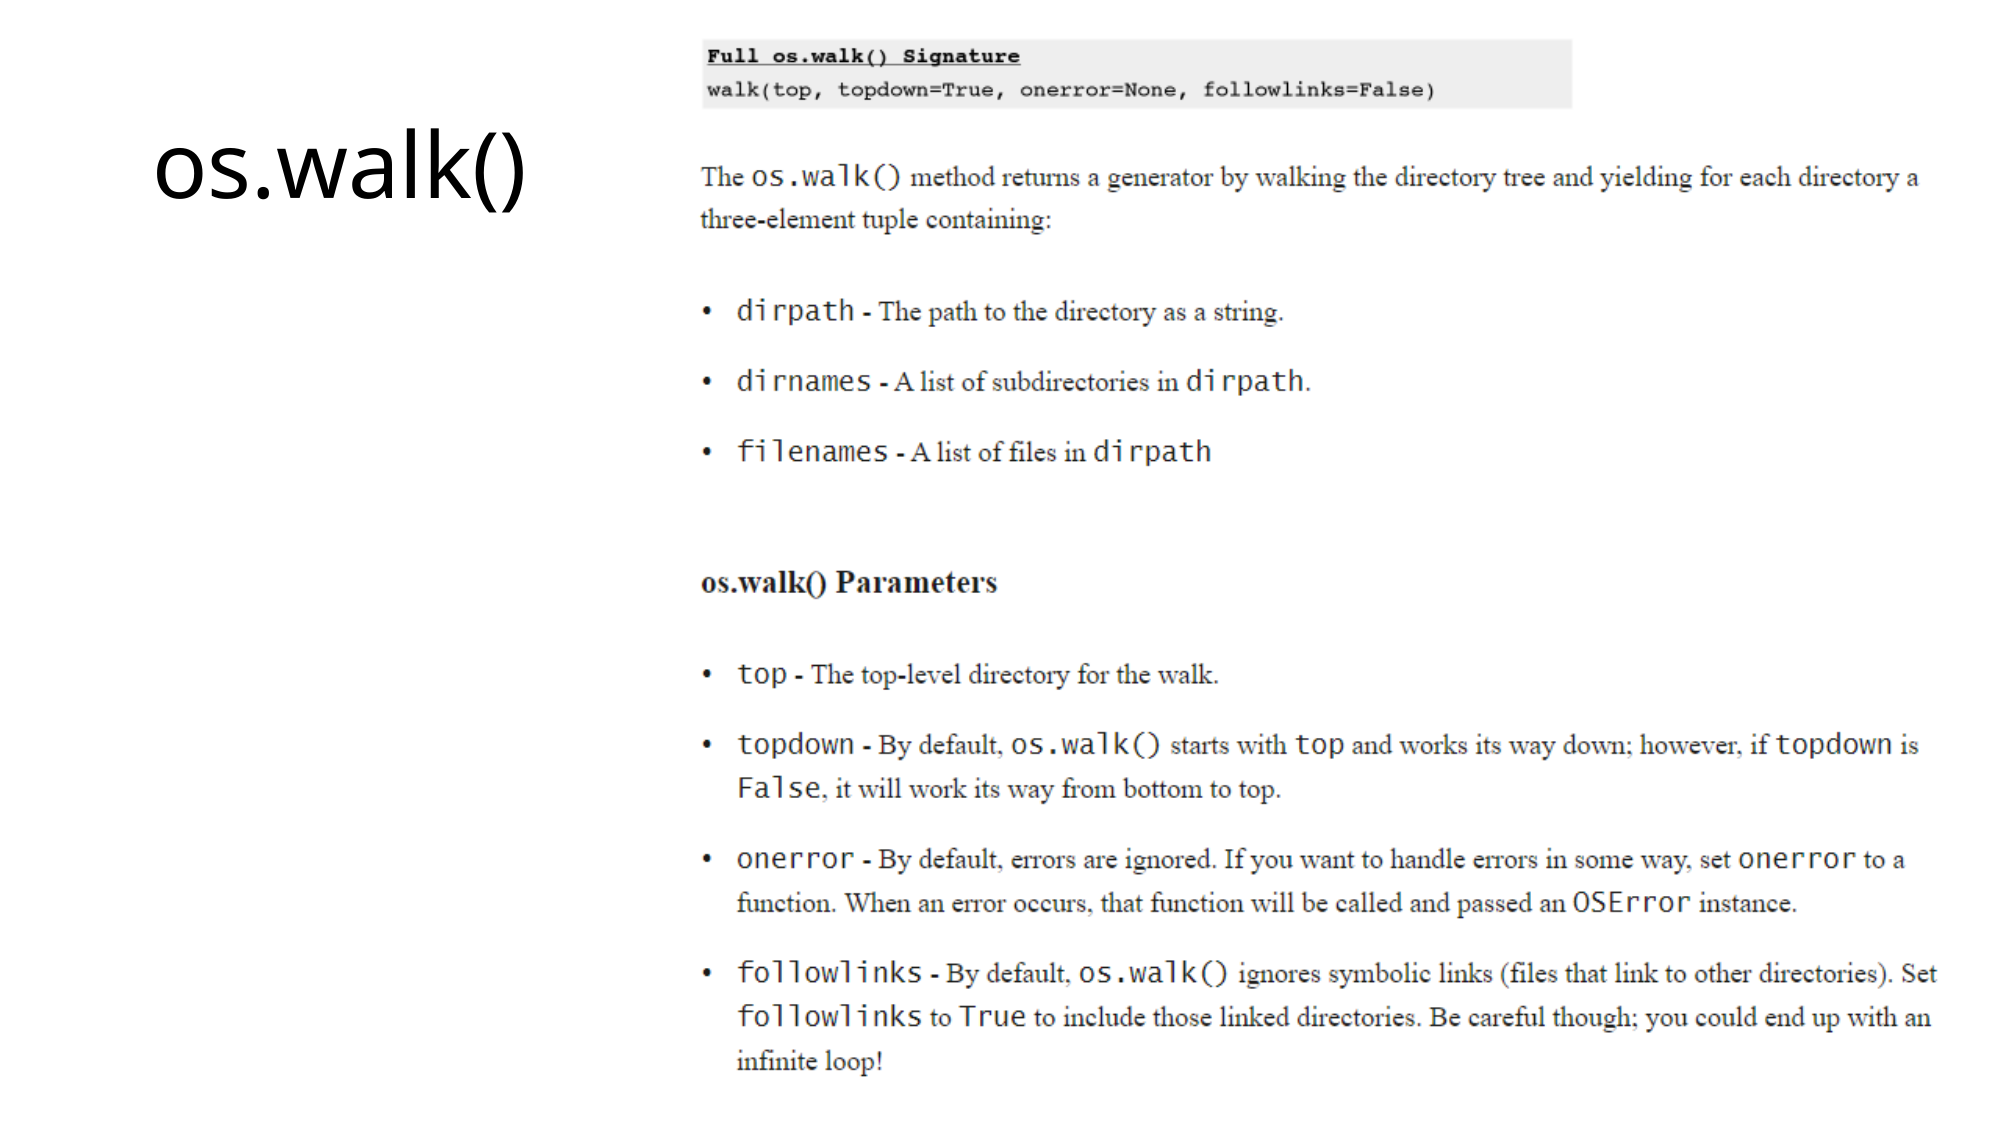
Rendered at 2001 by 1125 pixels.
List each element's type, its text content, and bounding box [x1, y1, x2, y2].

picture [696, 25, 2000, 1100]
title os.walk() [137, 59, 696, 278]
